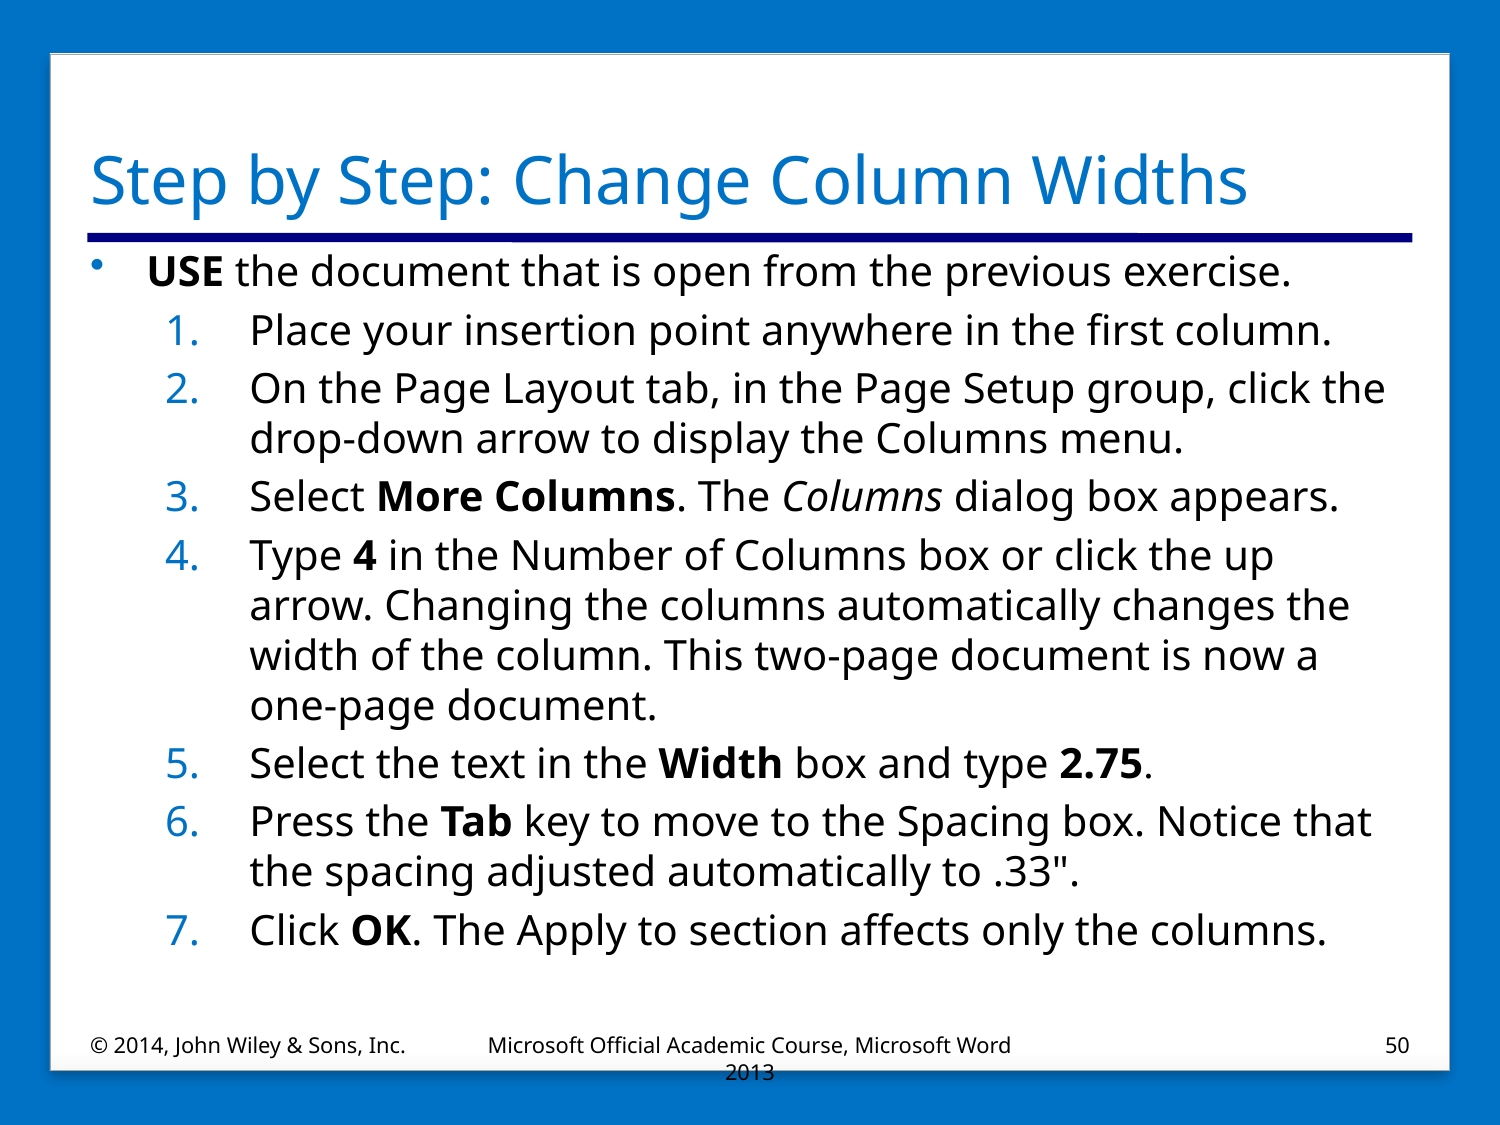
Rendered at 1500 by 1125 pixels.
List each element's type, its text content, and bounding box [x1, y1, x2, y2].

slide_number 50 [1074, 1024, 1426, 1103]
slide_number © 2014, John Wiley & Sons, Inc. [74, 1024, 426, 1103]
footer Microsoft Official Academic Course, Microsoft Word 2013 [449, 1024, 1051, 1103]
list USE the document that is open from the previous exercise. Place your insertion point anywhere in the first column. On the Page Layout tab, in the Page Setup group, click the drop-down arrow to display the Columns menu. Select More Columns. The Columns dialog box appears. Type 4 in the Number of Columns box or click the up arrow. Changing the columns automatically changes the width of the column. This two-page document is now a one-page document. Select the text in the Width box and type 2.75. Press the Tab key to move to the Spacing box. Notice that the spacing adjusted automatically to .33". Click OK. The Apply to section affects only the columns. [75, 237, 1425, 1063]
title Step by Step: Change Column Widths [74, 74, 1426, 226]
